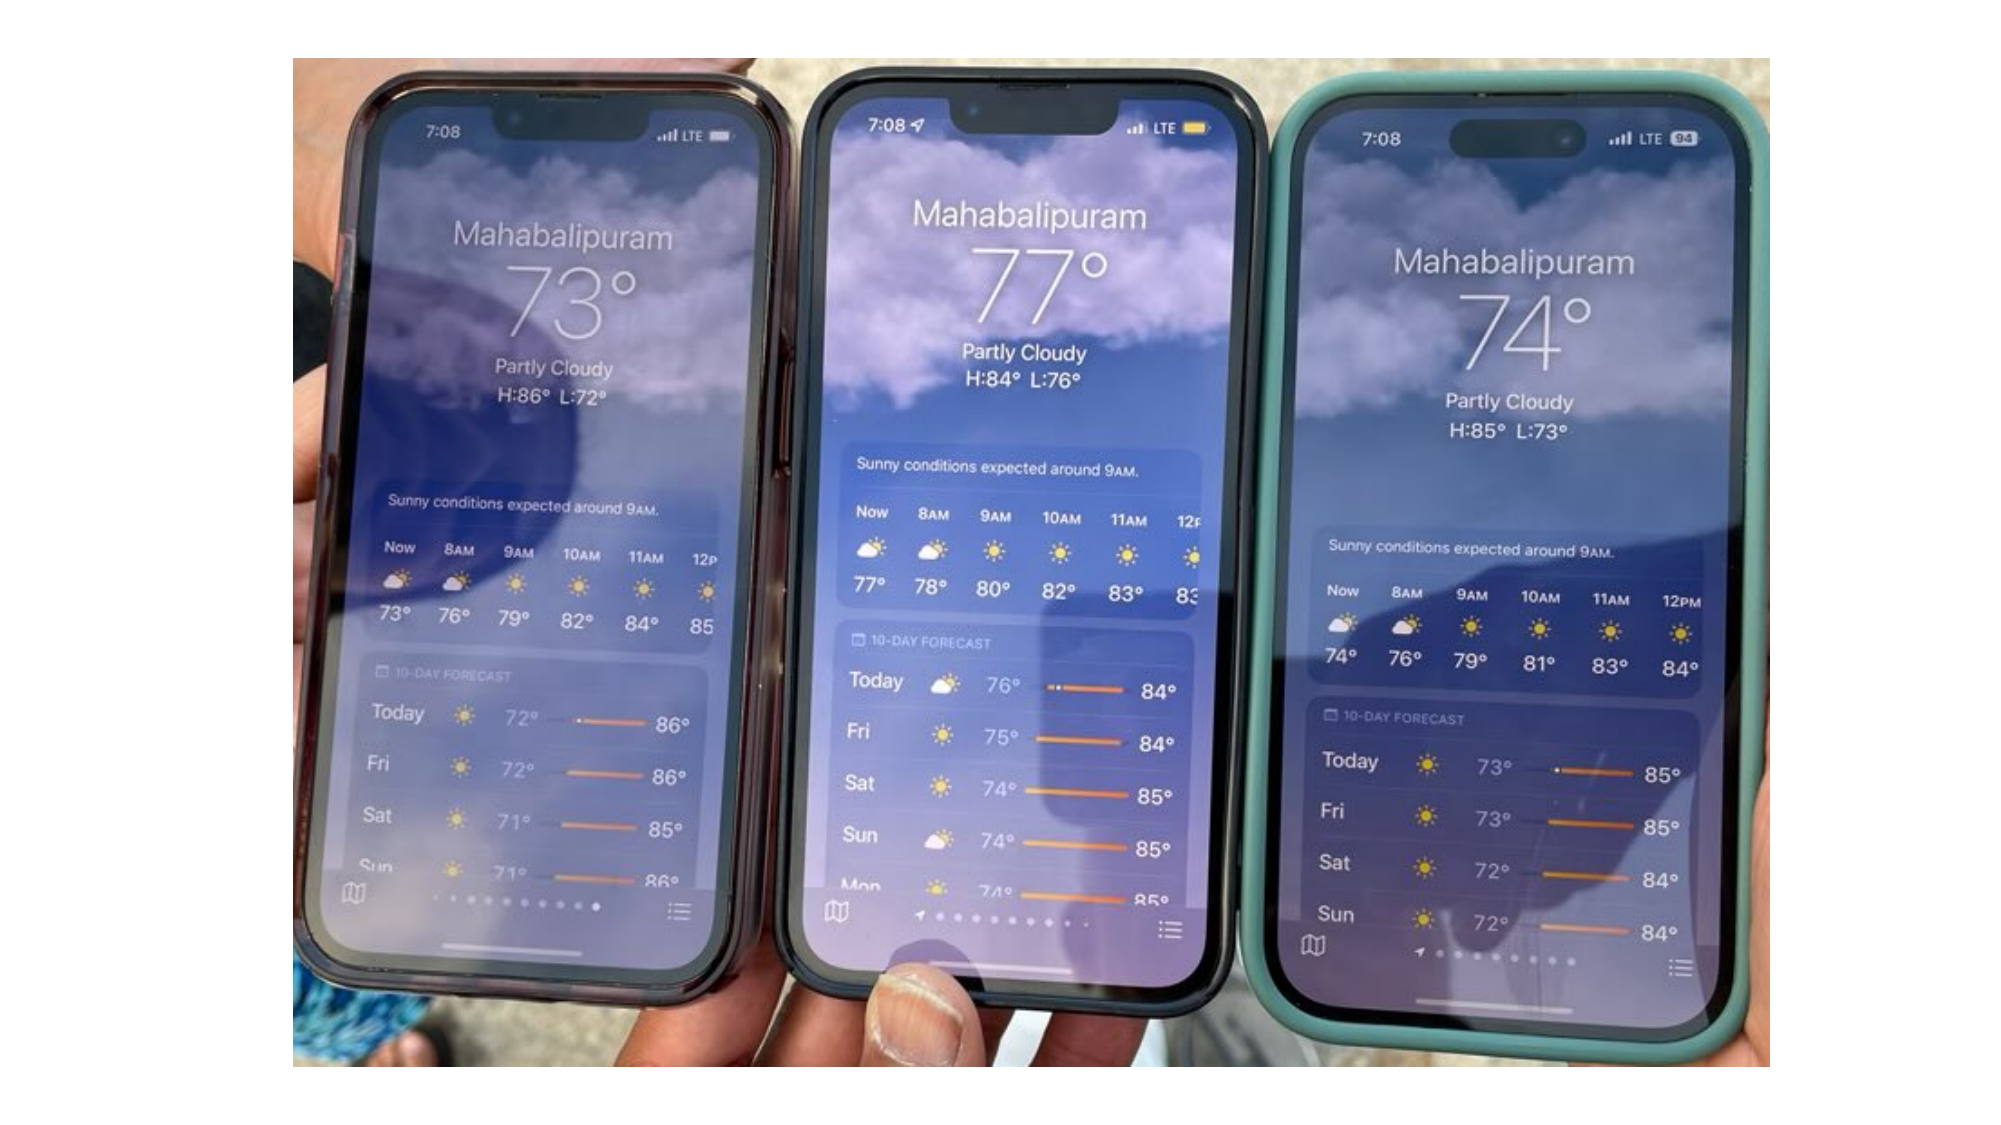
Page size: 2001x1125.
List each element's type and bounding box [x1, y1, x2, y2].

picture [293, 58, 1770, 1067]
